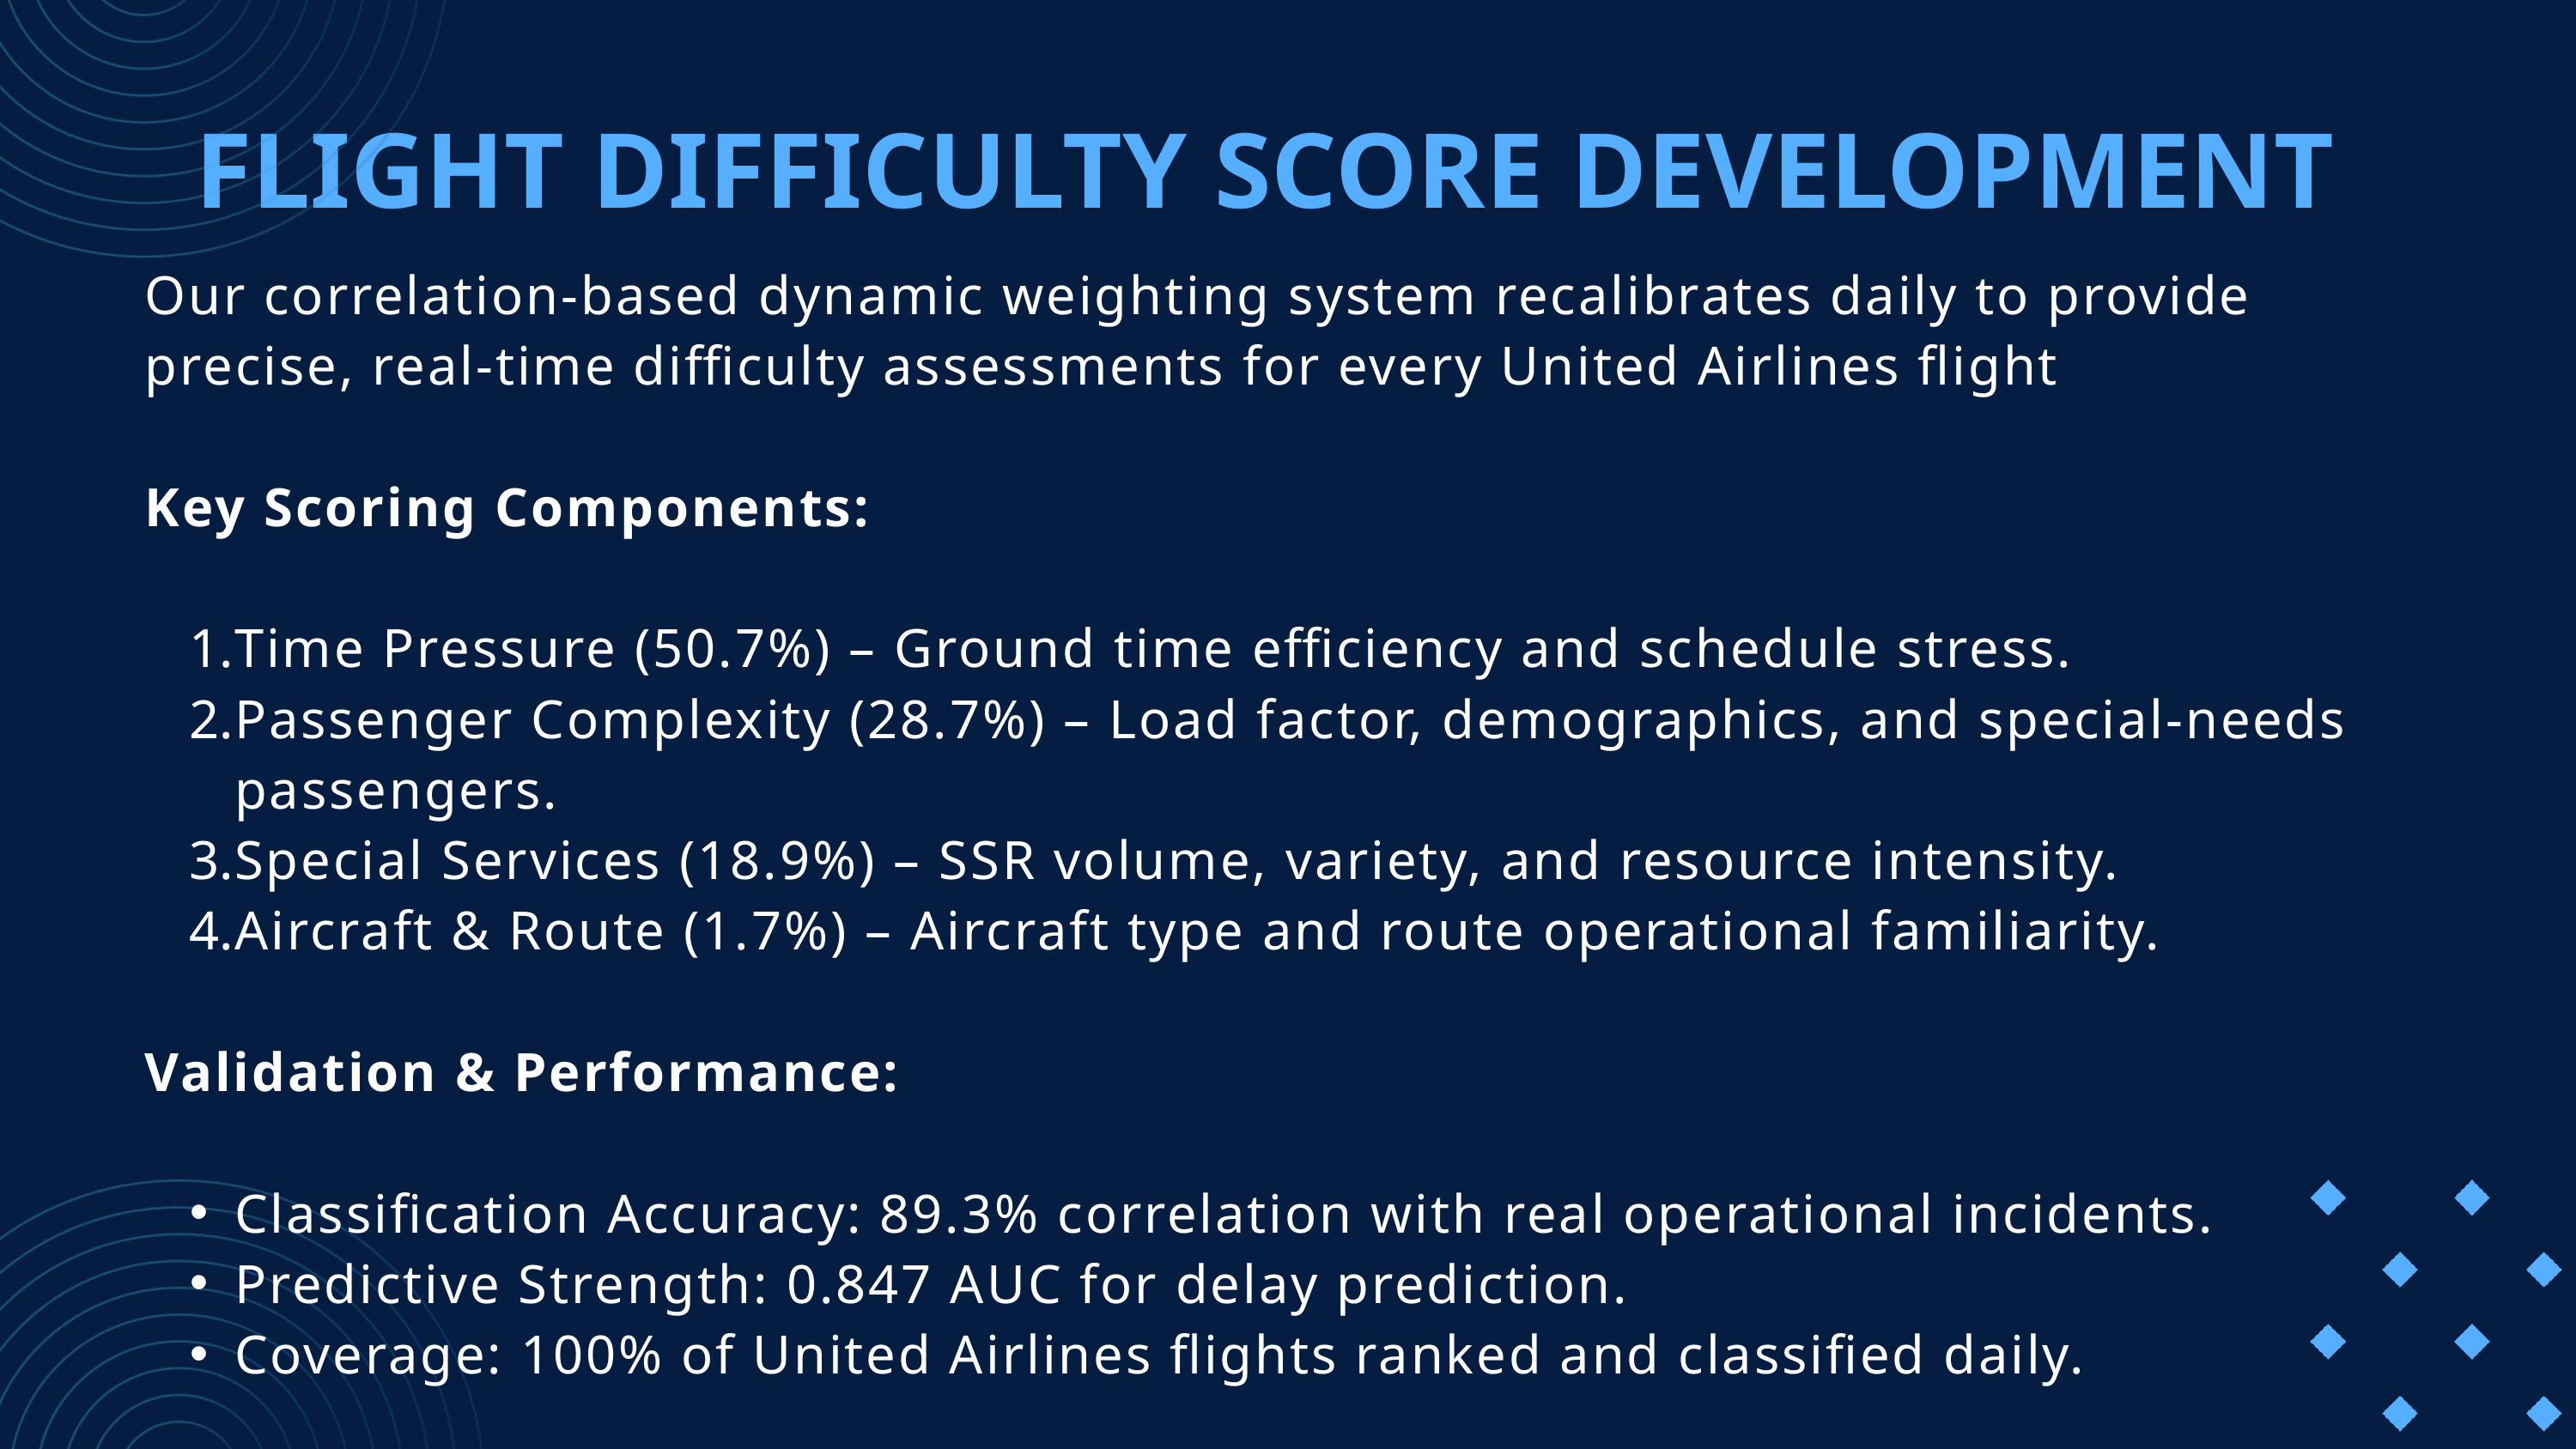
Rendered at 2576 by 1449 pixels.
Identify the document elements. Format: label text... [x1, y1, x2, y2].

text_box [0, 0, 451, 259]
text_box FLIGHT DIFFICULTY SCORE DEVELOPMENT [451, 104, 2576, 229]
text_box [0, 1179, 486, 1449]
text_box Our correlation-based dynamic weighting system recalibrates daily to provide precise, real-time difficulty assessments for every United Airlines flight Key Scoring Components: Time Pressure (50.7%) – Ground time efficiency and schedule stress. Passenger Complexity (28.7%) – Load factor, demographics, and special-needs passengers. Special Services (18.9%) – SSR volume, variety, and resource intensity. Aircraft & Route (1.7%) – Aircraft type and route operational familiarity. Validation & Performance: Classification Accuracy: 89.3% correlation with real operational incidents. Predictive Strength: 0.847 AUC for delay prediction. Coverage: 100% of United Airlines flights ranked and classified daily. [144, 254, 2472, 1385]
text_box [2310, 1179, 2576, 1449]
